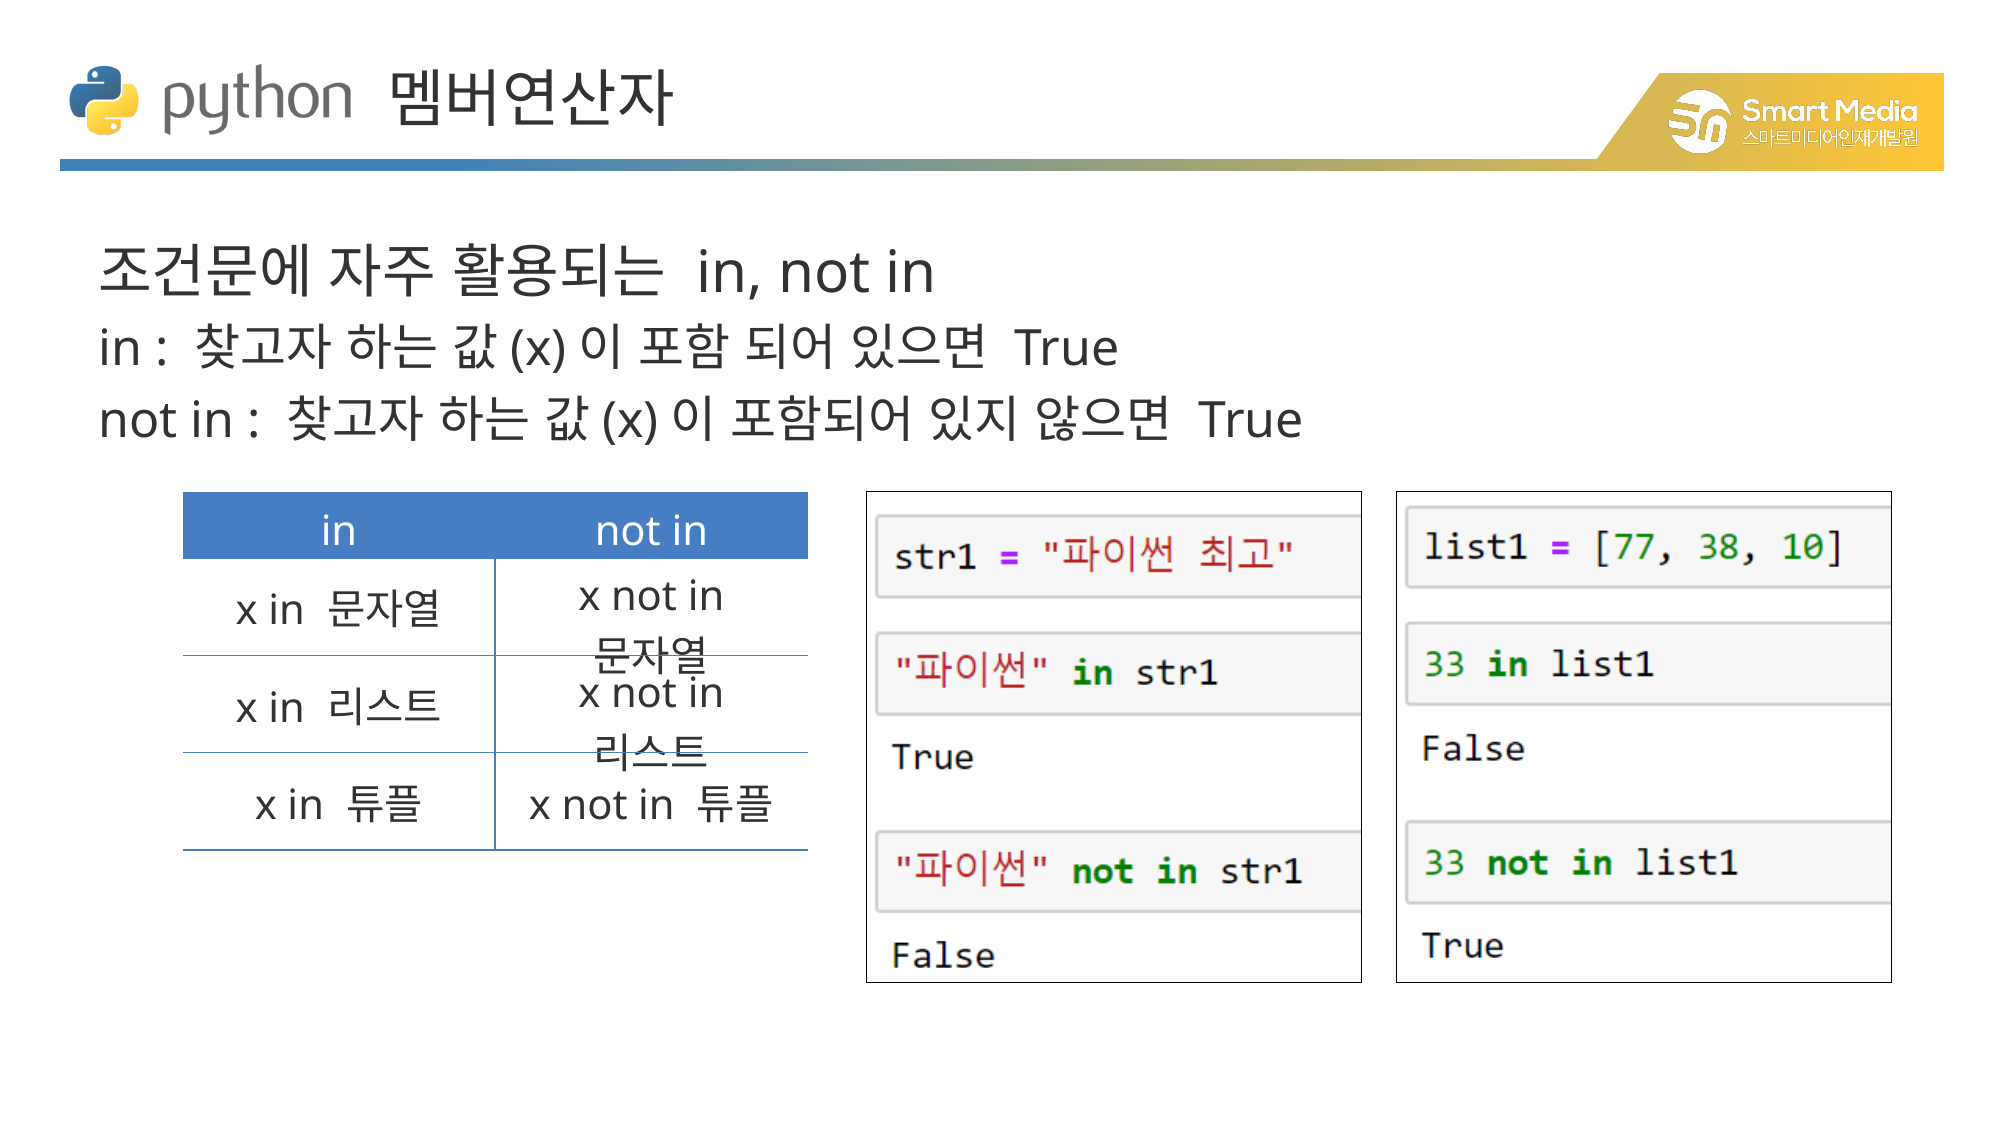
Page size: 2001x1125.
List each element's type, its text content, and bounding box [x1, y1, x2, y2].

table_header not in [496, 494, 808, 557]
picture [60, 55, 363, 147]
picture [1658, 83, 1932, 160]
table_cell x in 리스트 [183, 656, 494, 752]
table_header in [183, 494, 494, 557]
picture [1396, 491, 1892, 983]
table_cell x not in 튜플 [496, 753, 808, 849]
table_cell x not in 문자열 [496, 559, 808, 655]
table_cell x not in 리스트 [496, 656, 808, 752]
table_cell x in 문자열 [183, 559, 494, 655]
text_box 조건문에 자주 활용되는 in, not in in : 찾고자 하는 값(x)이 포함 되어 있으면 True not in : 찾고자 하는 값(x)이 포함되어 있지 않으면 True [83, 212, 1557, 456]
text_box 멤버연산자 [372, 51, 690, 141]
picture [866, 491, 1362, 983]
table_cell x in 튜플 [183, 753, 494, 849]
